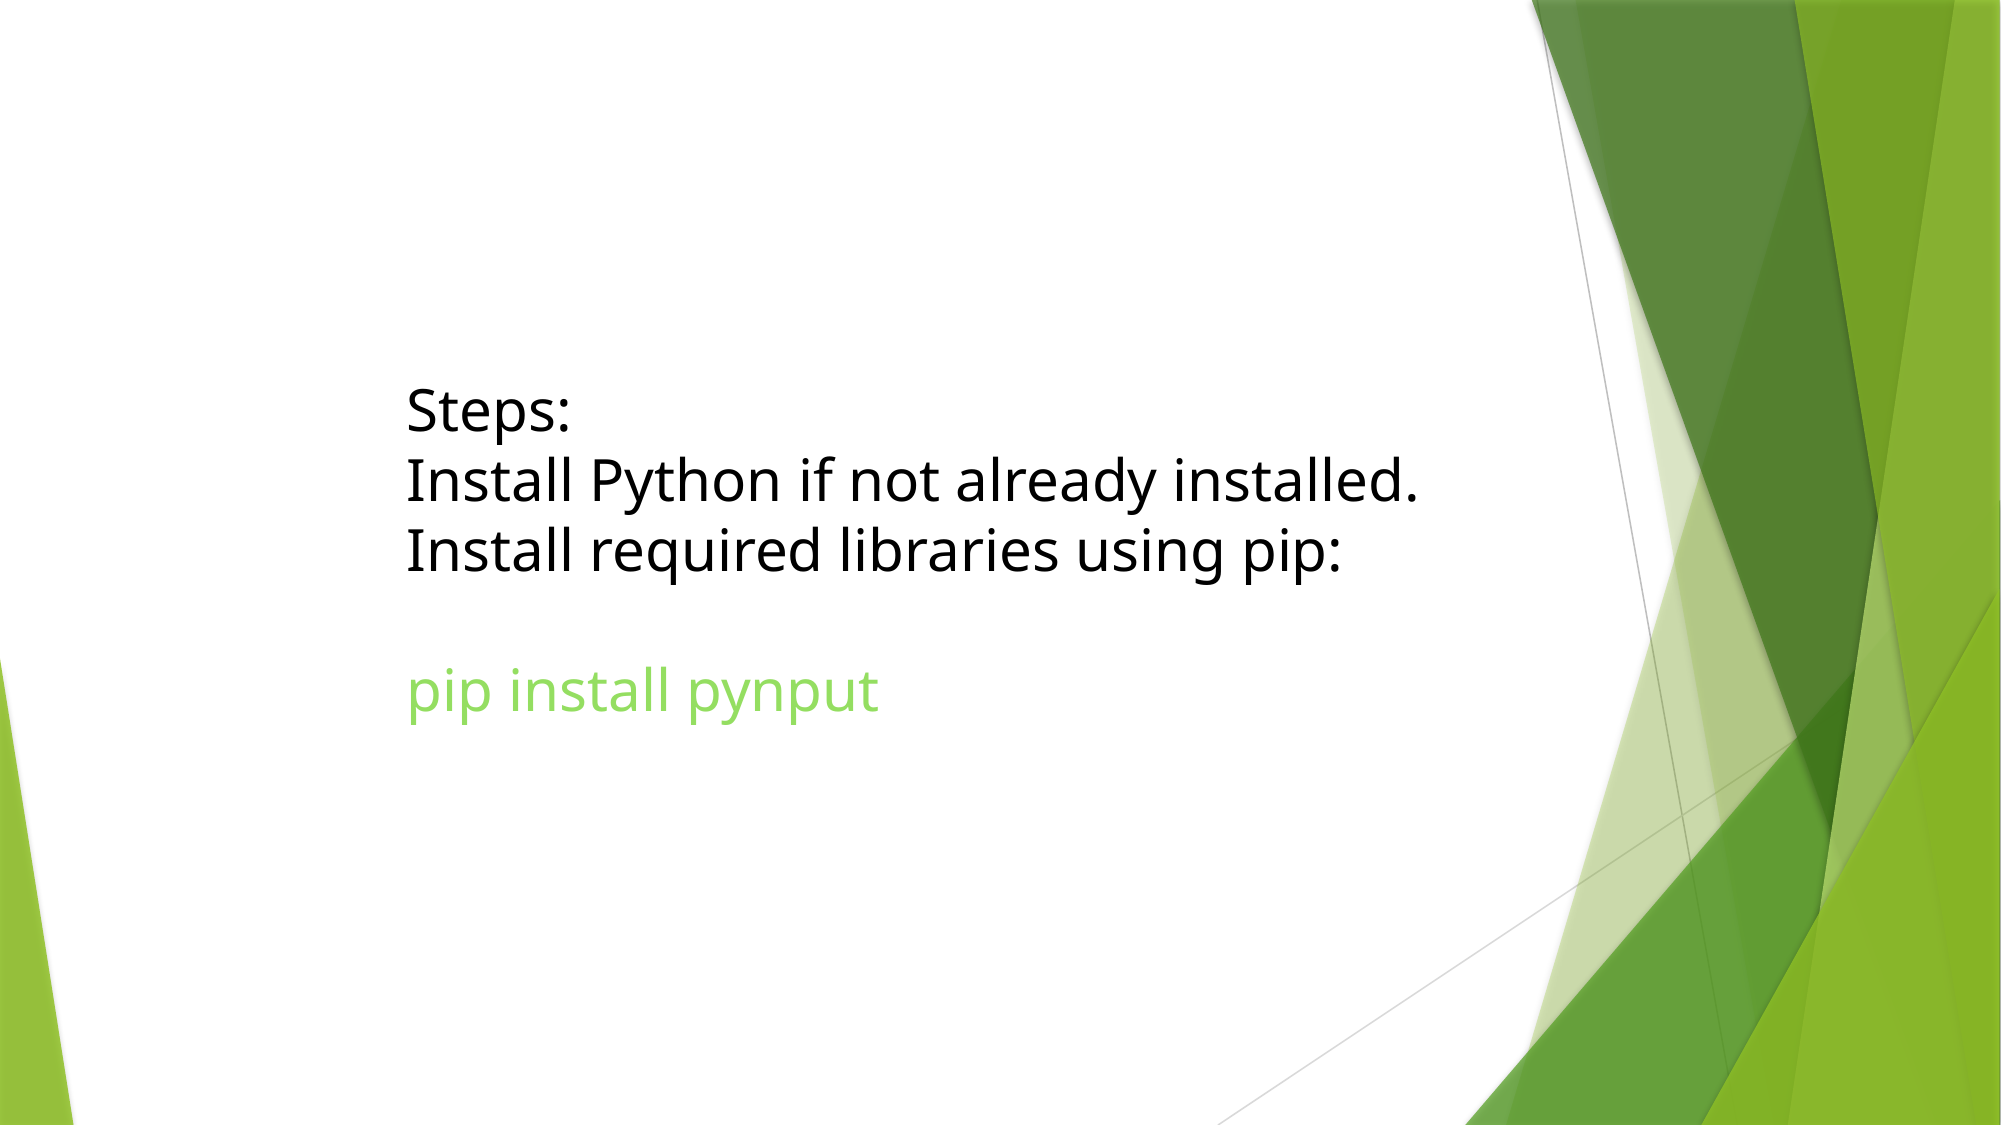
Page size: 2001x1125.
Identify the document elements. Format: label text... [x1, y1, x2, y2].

text_box Steps: Install Python if not already installed. Install required libraries using pip: pip install pynput [392, 365, 1654, 731]
